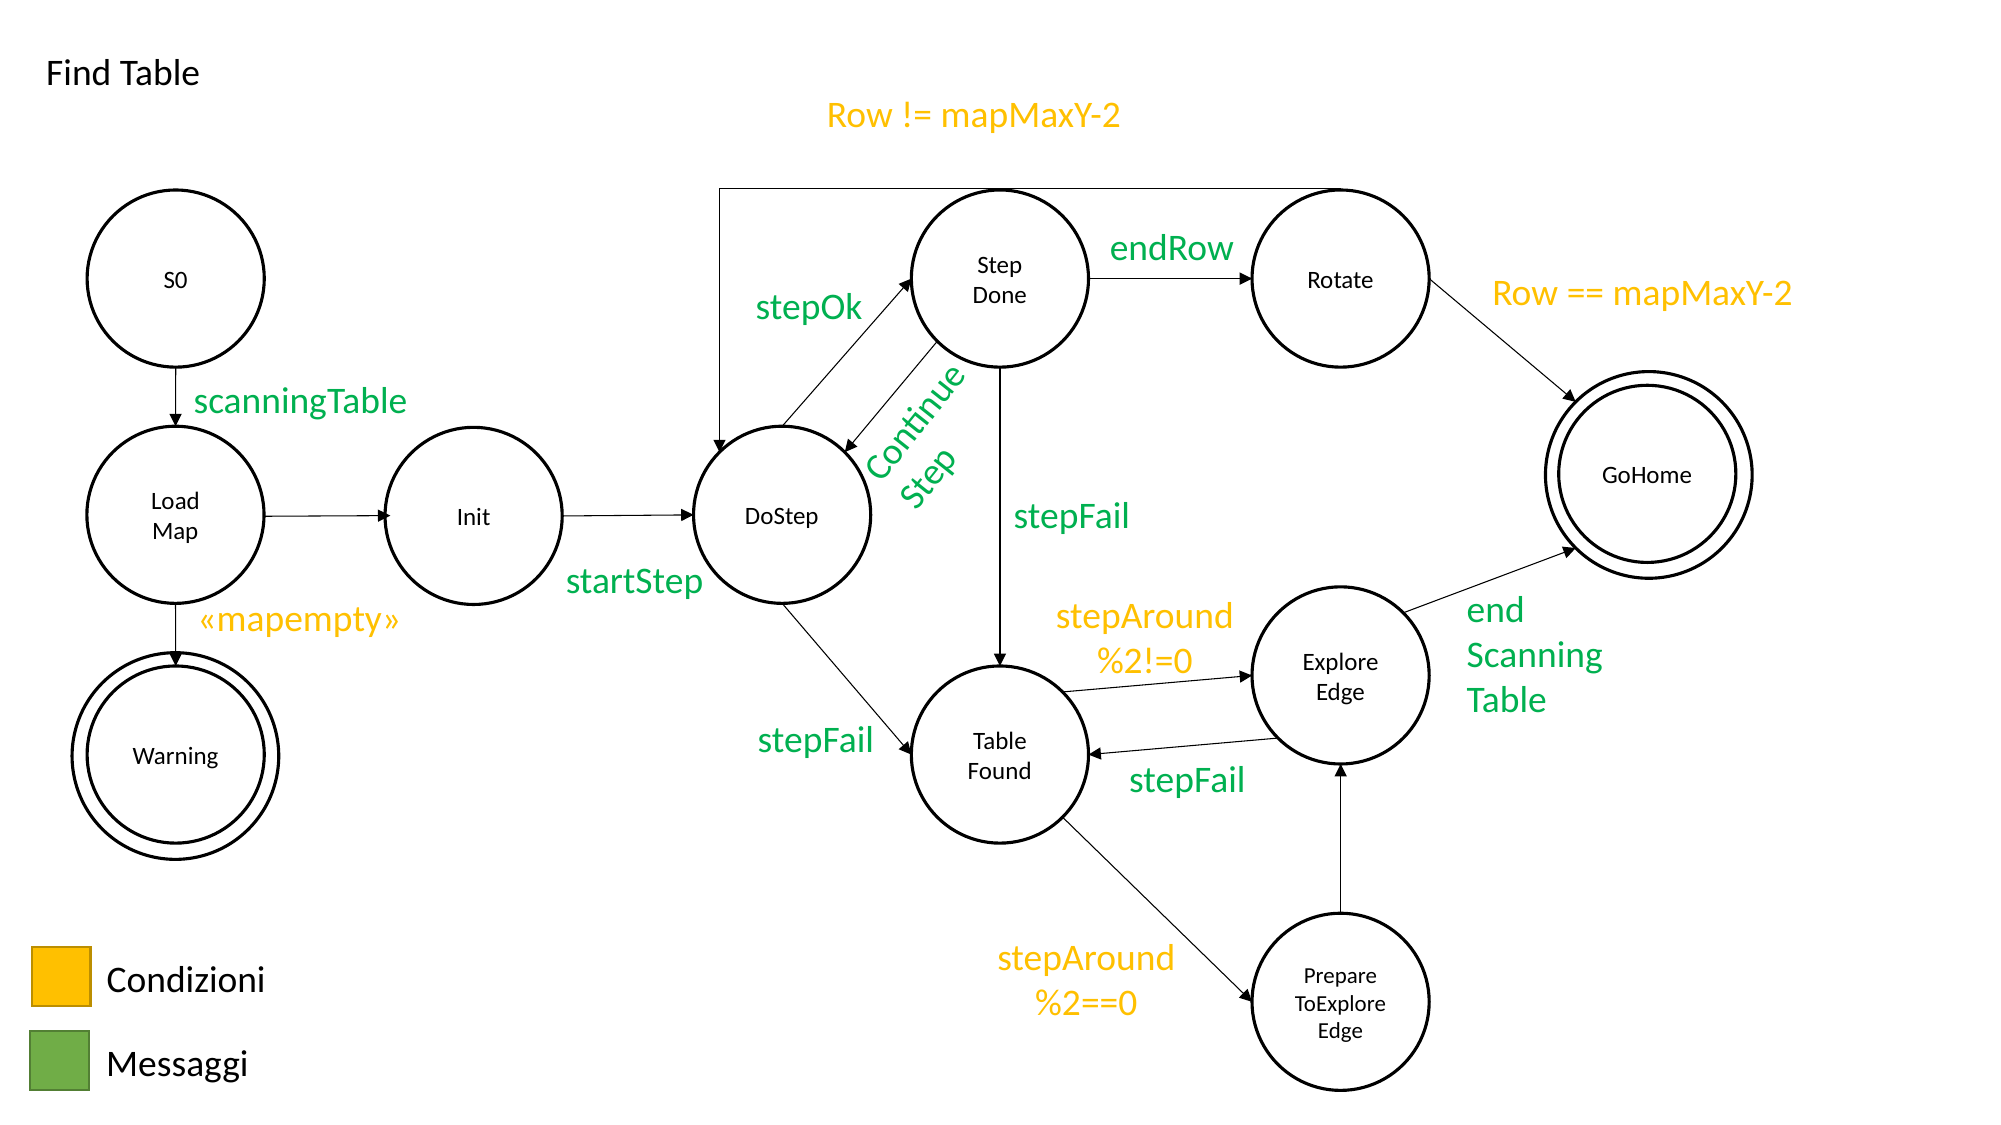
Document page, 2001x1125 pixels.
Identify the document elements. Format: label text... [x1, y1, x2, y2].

text_box stepOk [740, 274, 878, 335]
text_box Condizioni [91, 947, 281, 1008]
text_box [844, 341, 899, 453]
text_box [1429, 278, 1576, 402]
text_box Rotate [1251, 188, 1431, 369]
text_box startStep [551, 548, 719, 609]
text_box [1062, 675, 1253, 692]
text_box S0 [86, 188, 266, 369]
text_box [29, 1030, 90, 1091]
text_box Row != mapMaxY-2 [812, 82, 899, 143]
text_box stepAround %2!=0 [1041, 583, 1249, 689]
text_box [1403, 547, 1576, 613]
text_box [1088, 738, 1279, 755]
text_box DoStep [692, 425, 872, 605]
text_box stepFail [742, 707, 889, 768]
text_box [1544, 370, 1754, 580]
text_box [71, 651, 280, 861]
text_box stepAround %2==0 [982, 925, 1191, 1031]
text_box «mapempty» [182, 587, 417, 647]
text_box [1062, 817, 1253, 1002]
text_box Explore Edge [1251, 585, 1431, 765]
text_box Row == mapMaxY-2 [1477, 260, 1808, 321]
text_box end Scanning Table [1451, 577, 1618, 727]
text_box [31, 946, 92, 1007]
text_box endRow [1162, 215, 1250, 276]
text_box Init [384, 426, 564, 606]
text_box stepFail [1114, 755, 1261, 808]
text_box GoHome [1557, 384, 1737, 564]
text_box Continue Step [836, 453, 899, 517]
text_box Find Table [31, 40, 216, 101]
text_box Load Map [85, 425, 266, 605]
text_box Table Found [910, 664, 1090, 845]
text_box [782, 278, 899, 427]
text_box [782, 603, 912, 755]
text_box Prepare ToExplore Edge [1250, 912, 1431, 1092]
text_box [899, 10, 1162, 632]
text_box Warning [86, 664, 266, 845]
text_box scanningTable [178, 368, 423, 429]
text_box Messaggi [91, 1031, 264, 1092]
